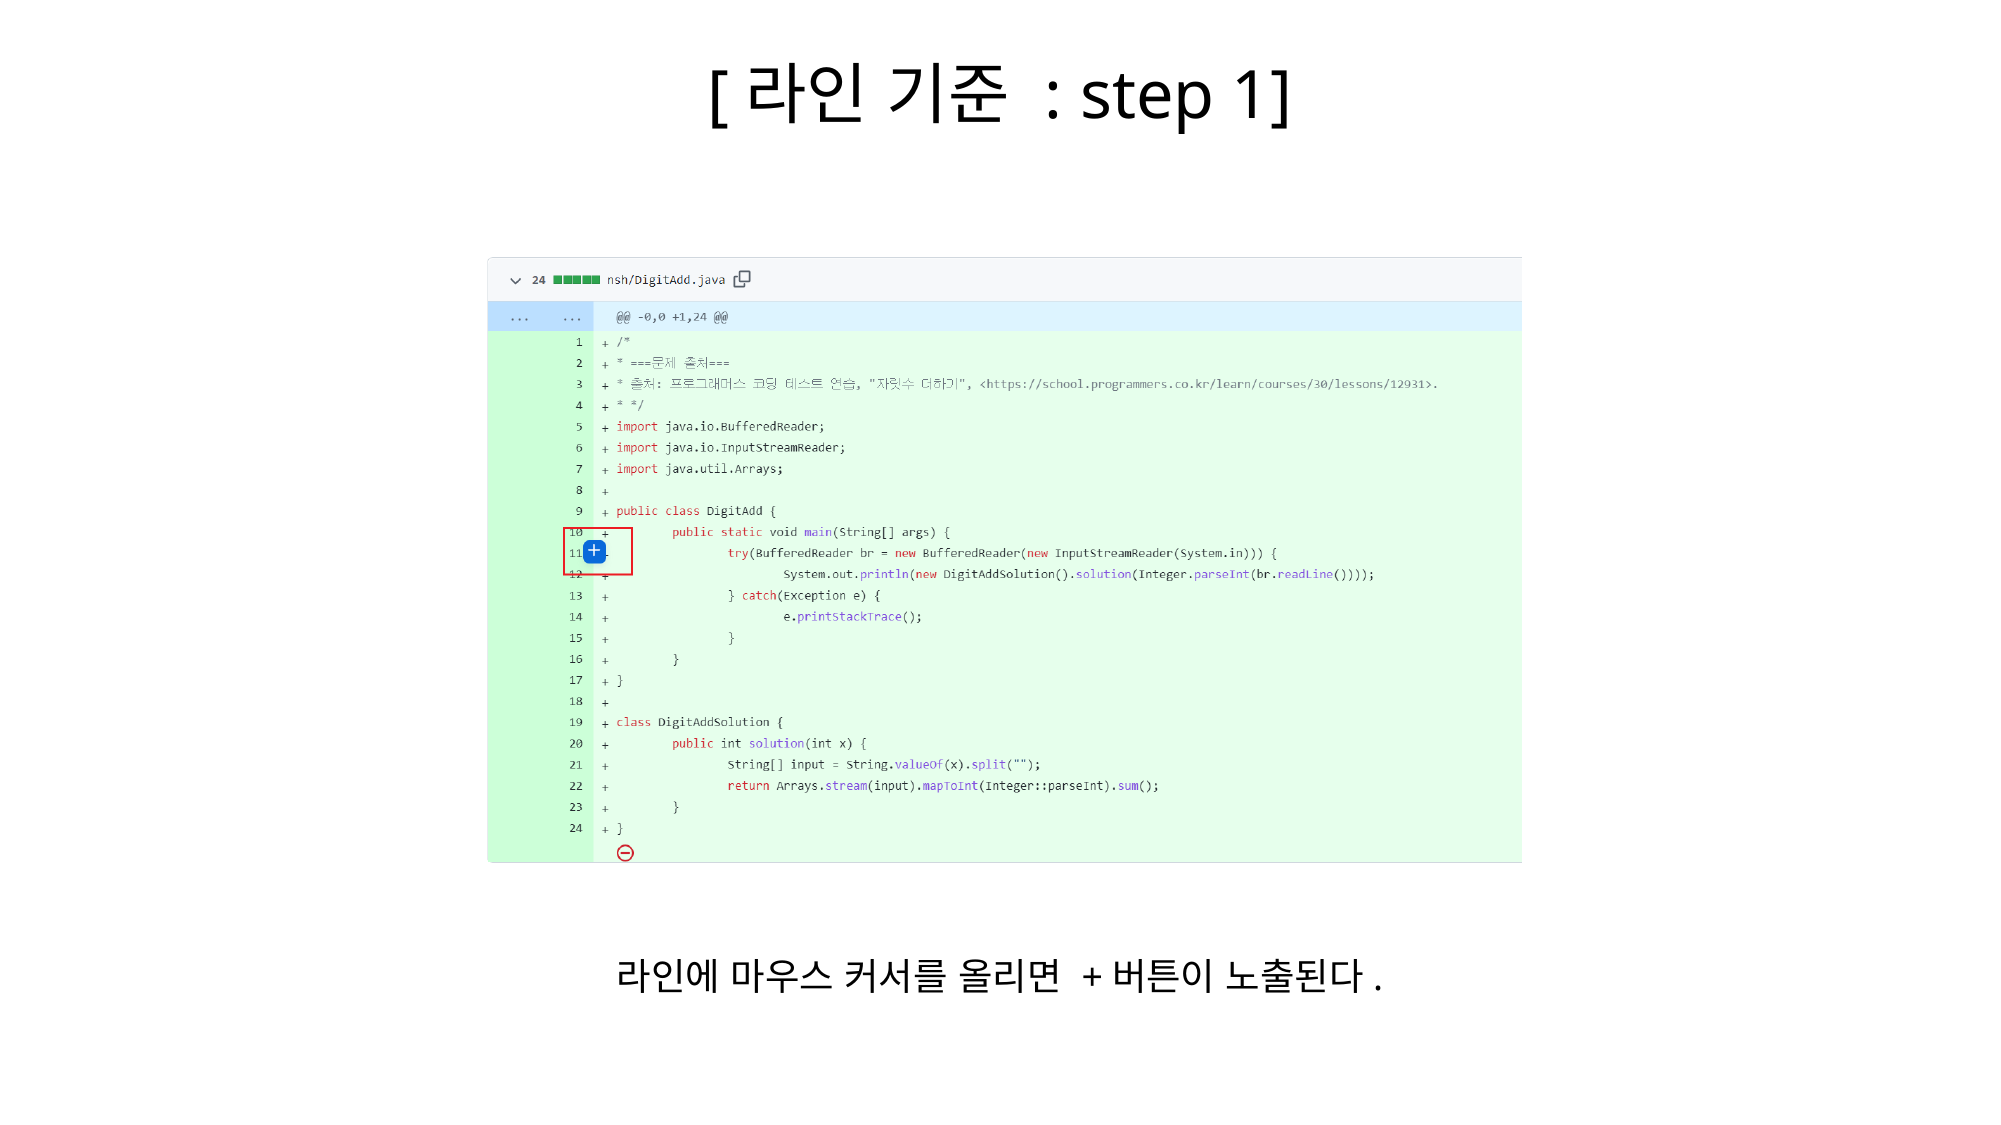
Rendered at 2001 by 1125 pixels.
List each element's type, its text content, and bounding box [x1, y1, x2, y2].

text_box [라인 기준 : step 1] [692, 45, 1308, 140]
text_box 라인에 마우스 커서를 올리면 +버튼이 노출된다. [601, 945, 1398, 1006]
picture [478, 254, 1522, 871]
